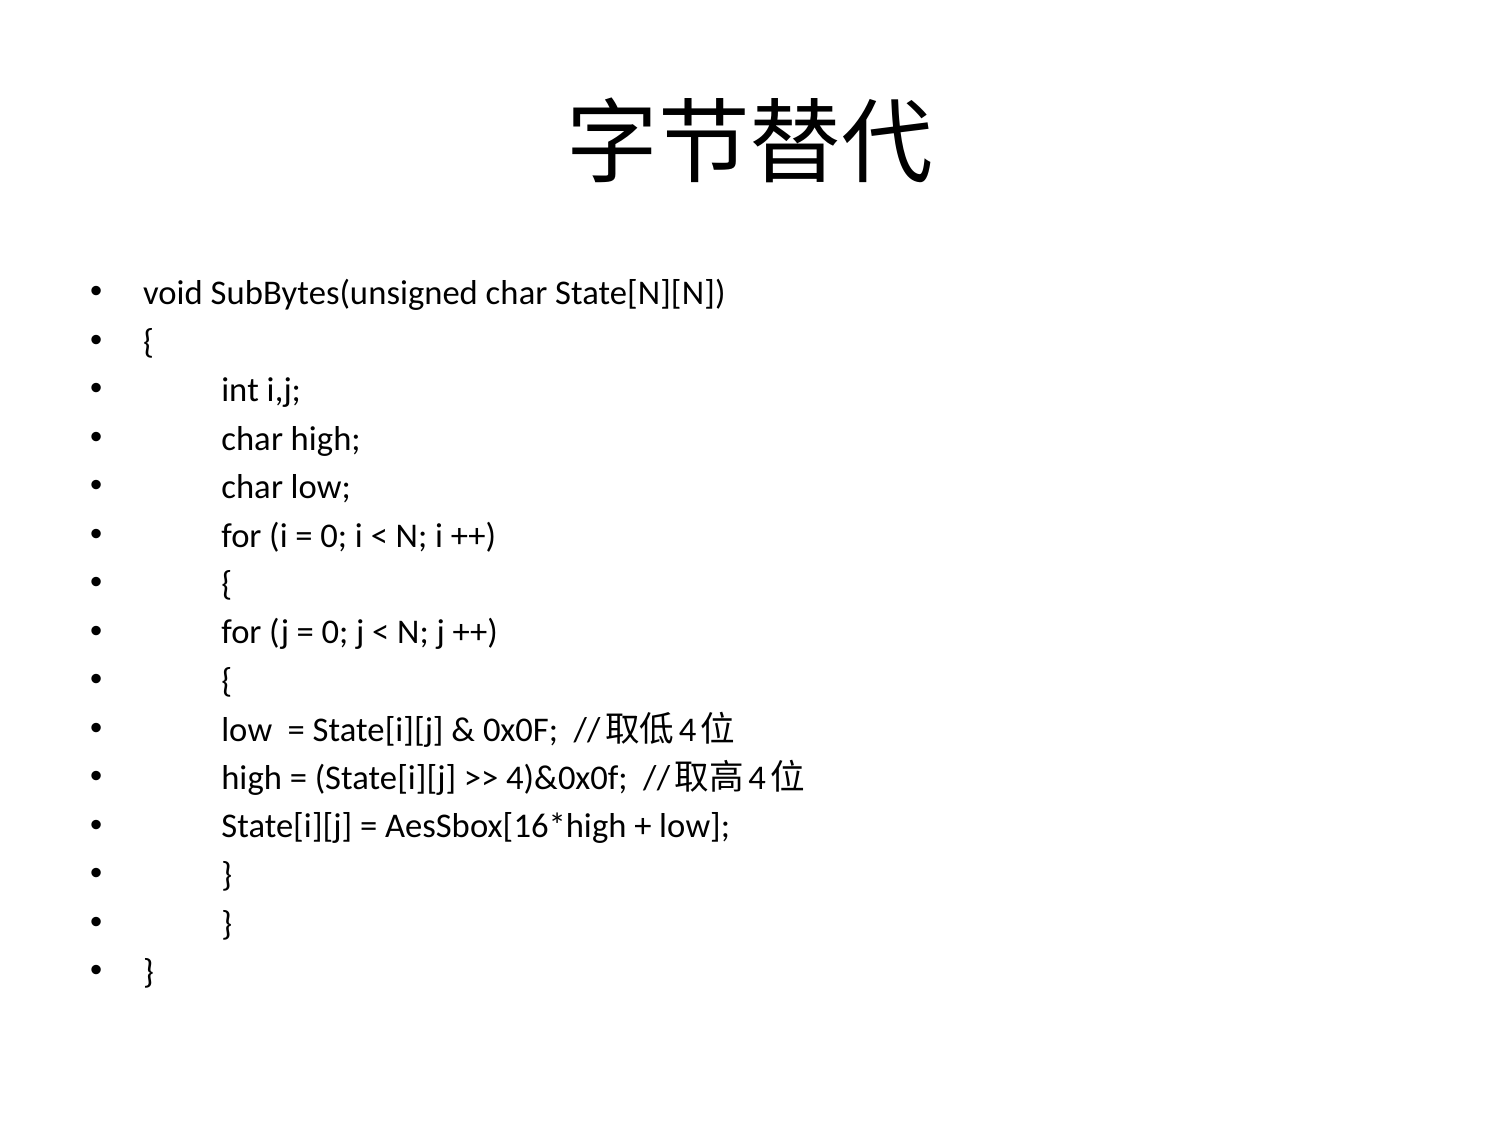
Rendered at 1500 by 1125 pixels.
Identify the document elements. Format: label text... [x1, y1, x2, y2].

list void SubBytes(unsigned char State[N][N]) { int i,j; char high; char low; for (i = 0; i < N; i ++) { for (j = 0; j < N; j ++) { low = State[i][j] & 0x0F; //取低4位 high = (State[i][j] >> 4)&0x0f; //取高4位 State[i][j] = AesSbox[16*high + low]; } } } [75, 262, 1425, 1005]
title 字节替代 [75, 45, 1425, 233]
